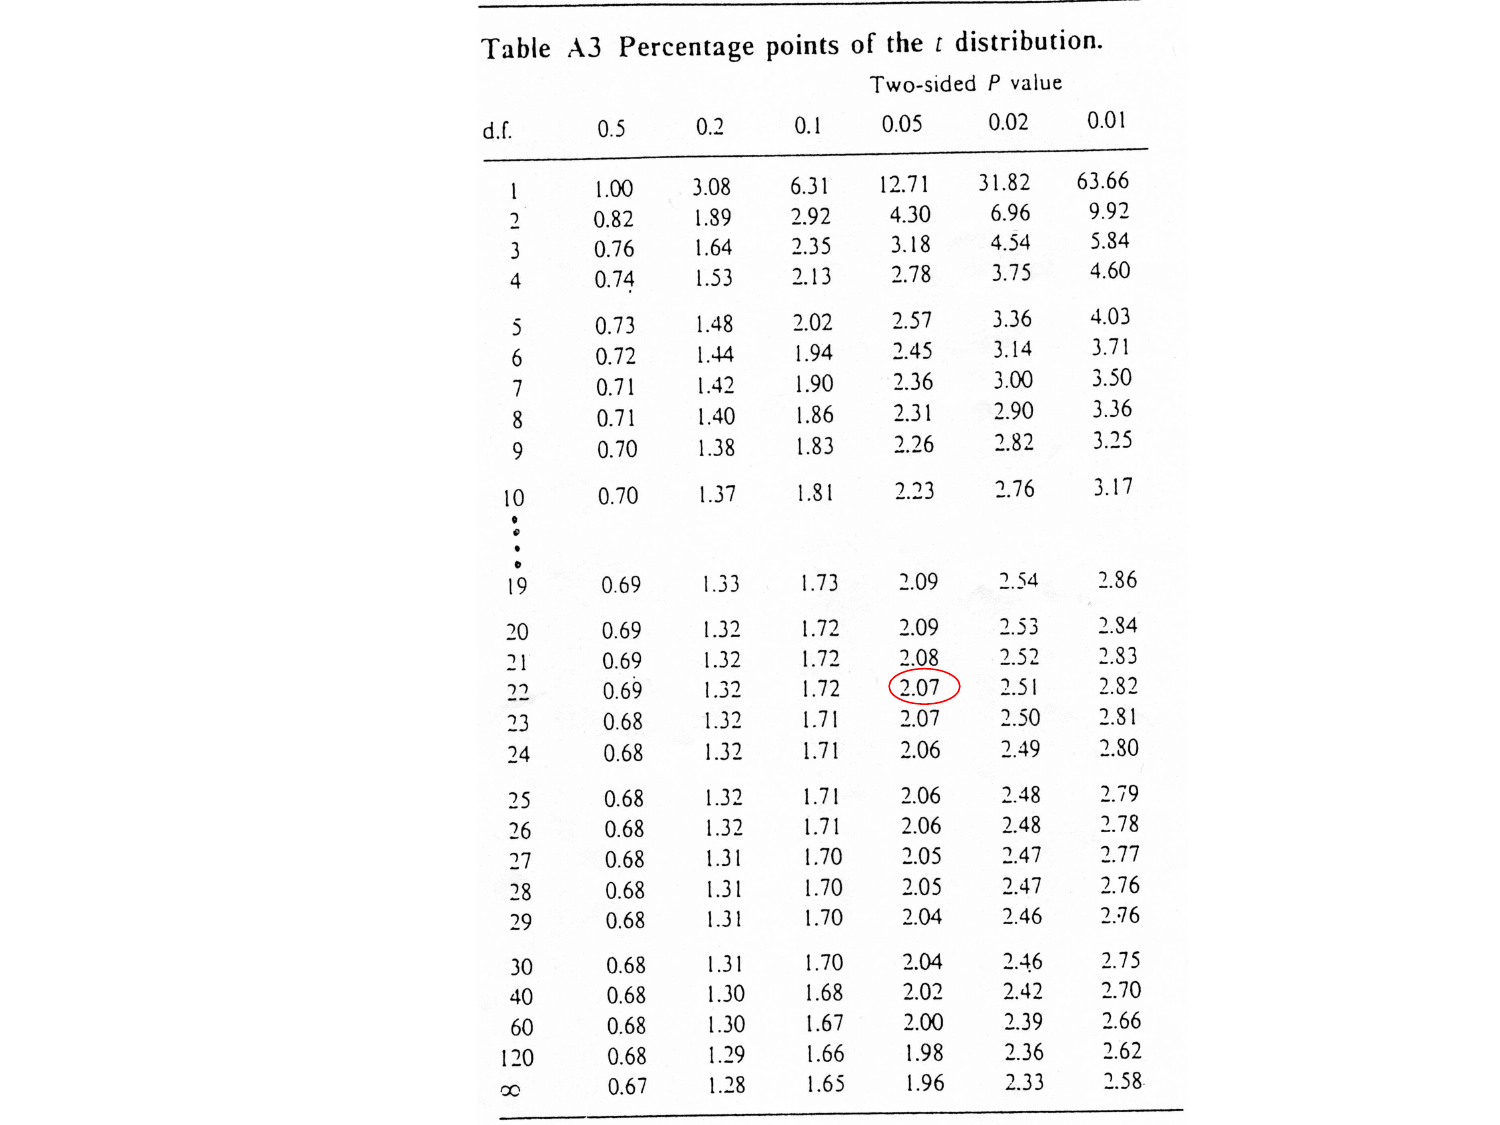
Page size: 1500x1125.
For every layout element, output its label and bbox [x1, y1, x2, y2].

picture [476, 0, 1188, 1125]
